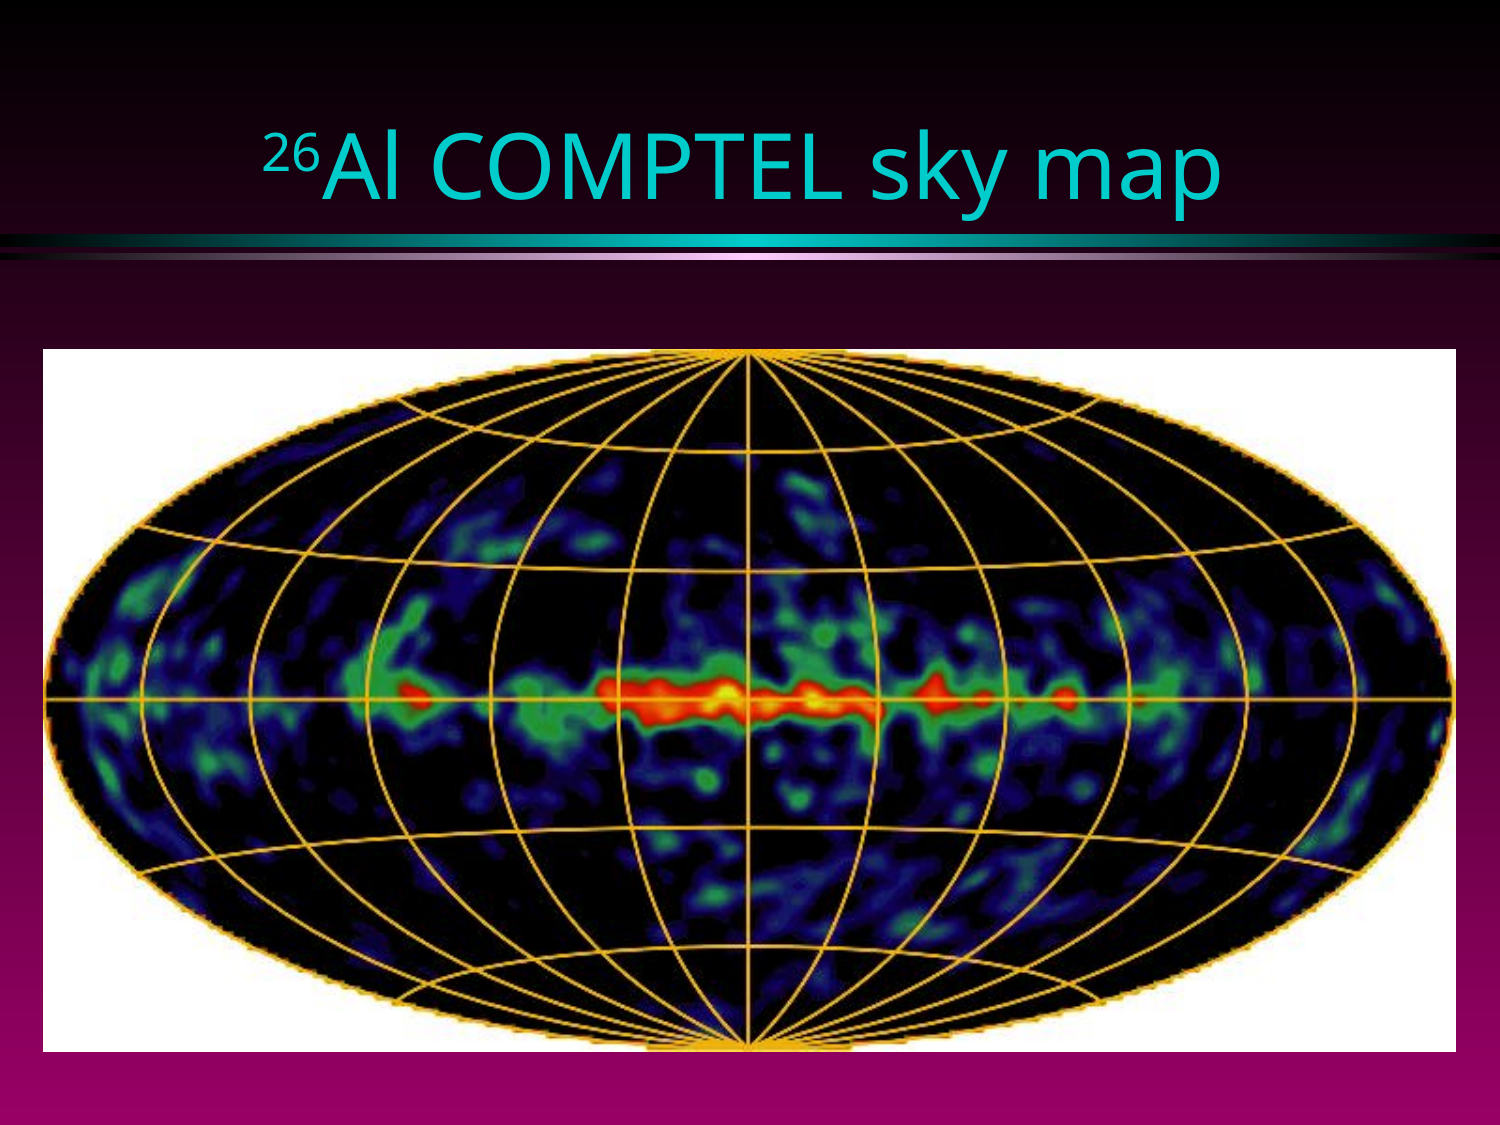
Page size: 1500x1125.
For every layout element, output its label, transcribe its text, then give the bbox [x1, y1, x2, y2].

picture [43, 349, 1457, 1052]
title 26Al COMPTEL sky map [99, 37, 1388, 225]
